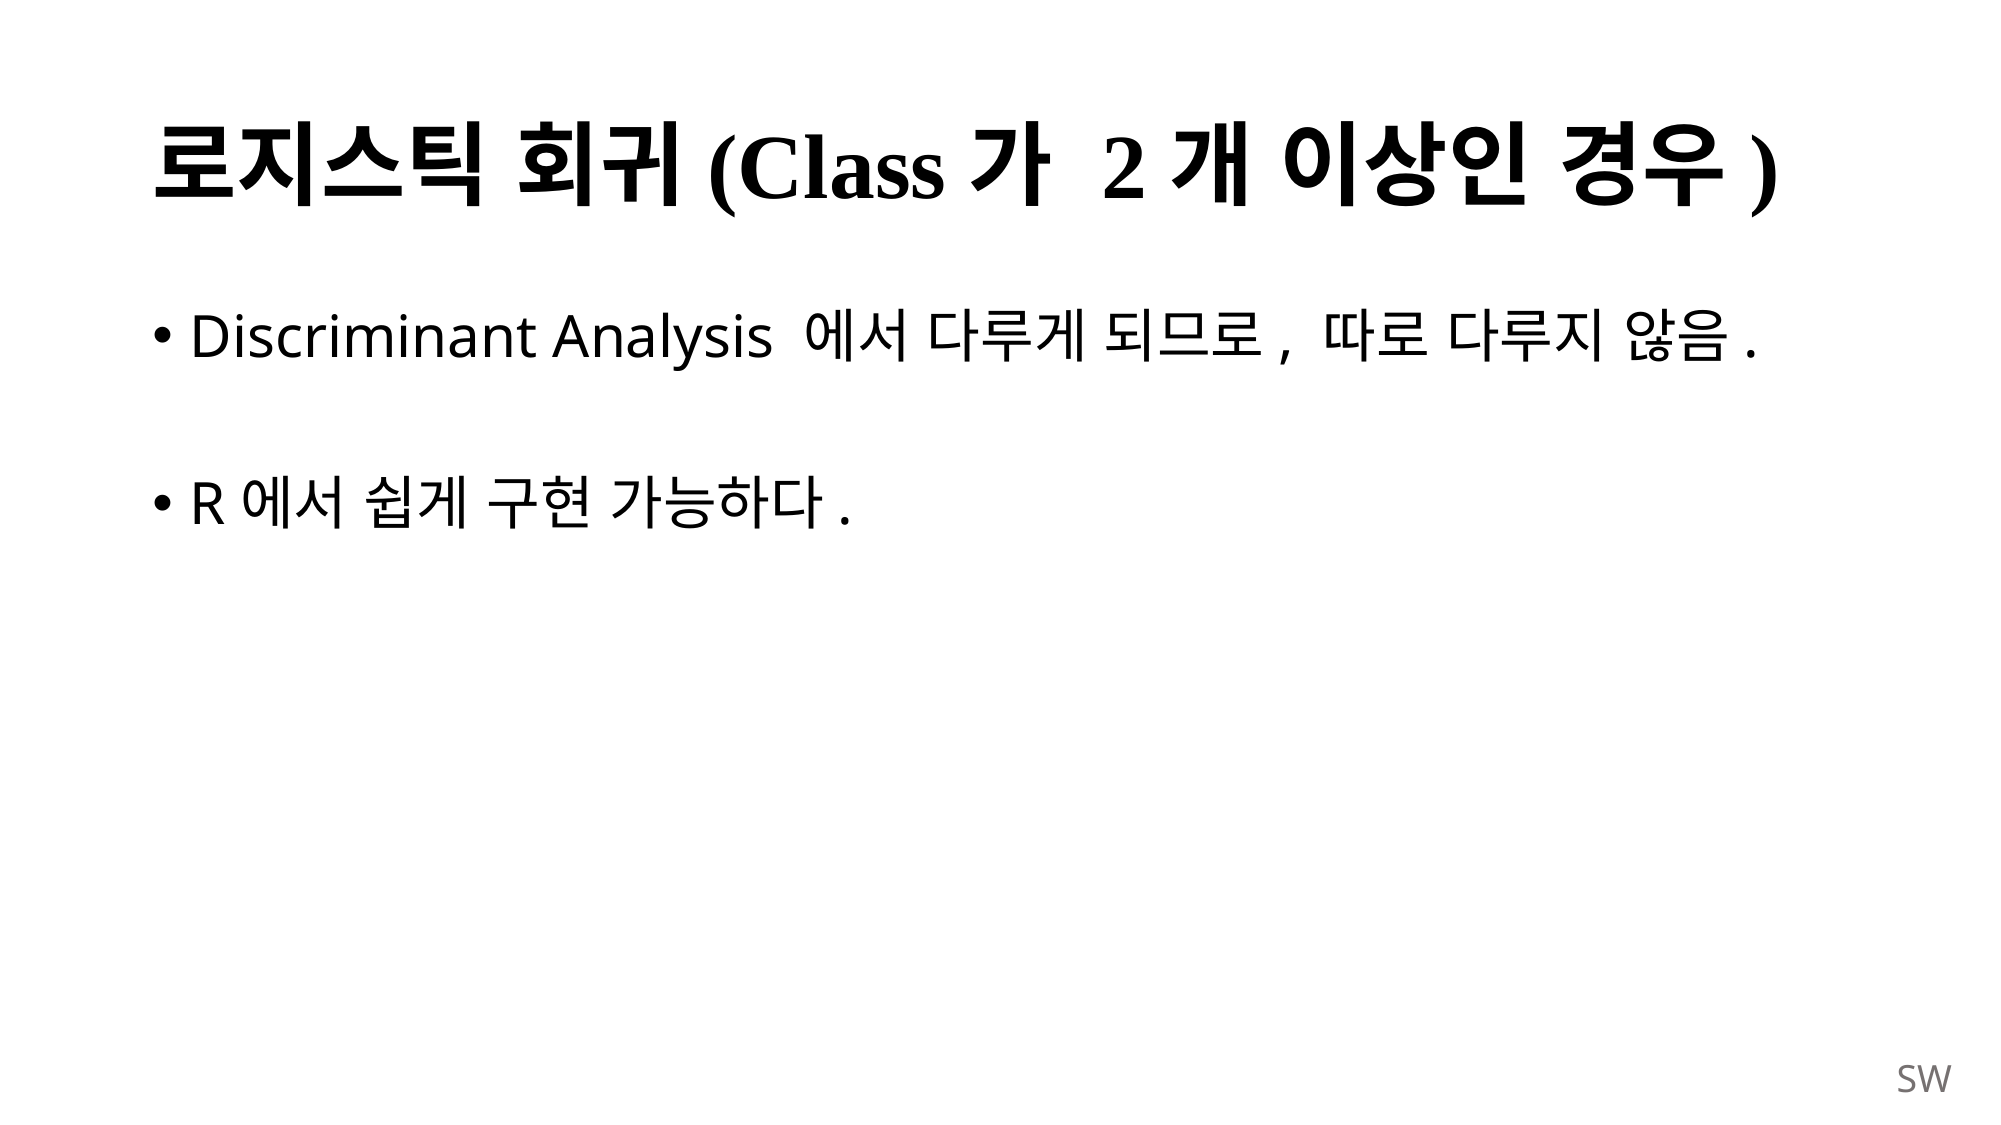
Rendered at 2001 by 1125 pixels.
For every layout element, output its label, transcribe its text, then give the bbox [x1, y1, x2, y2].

title 로지스틱 회귀(Class가 2개 이상인 경우) [137, 59, 1863, 278]
list Discriminant Analysis 에서 다루게 되므로, 따로 다루지 않음. R에서 쉽게 구현 가능하다. [137, 299, 1863, 1014]
